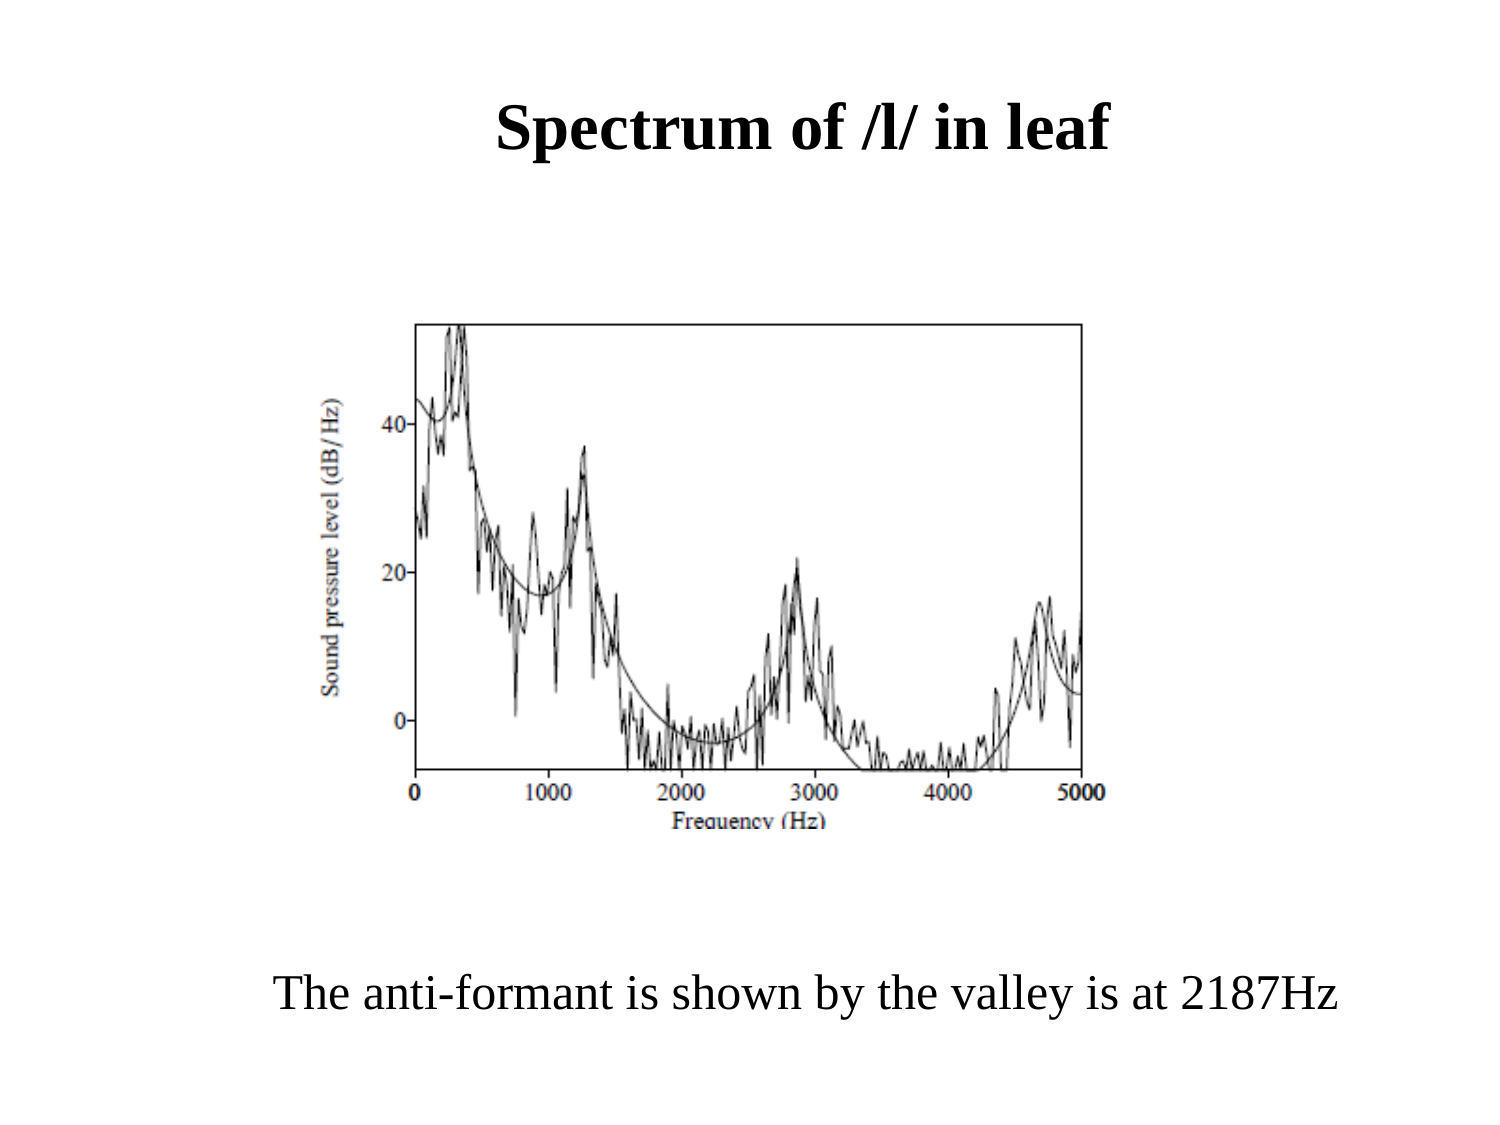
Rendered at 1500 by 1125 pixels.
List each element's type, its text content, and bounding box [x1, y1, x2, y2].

text_box The anti-formant is shown by the valley is at 2187Hz [257, 952, 1355, 1027]
picture [309, 295, 1190, 829]
text_box Spectrum of /l/ in leaf [480, 75, 1127, 170]
